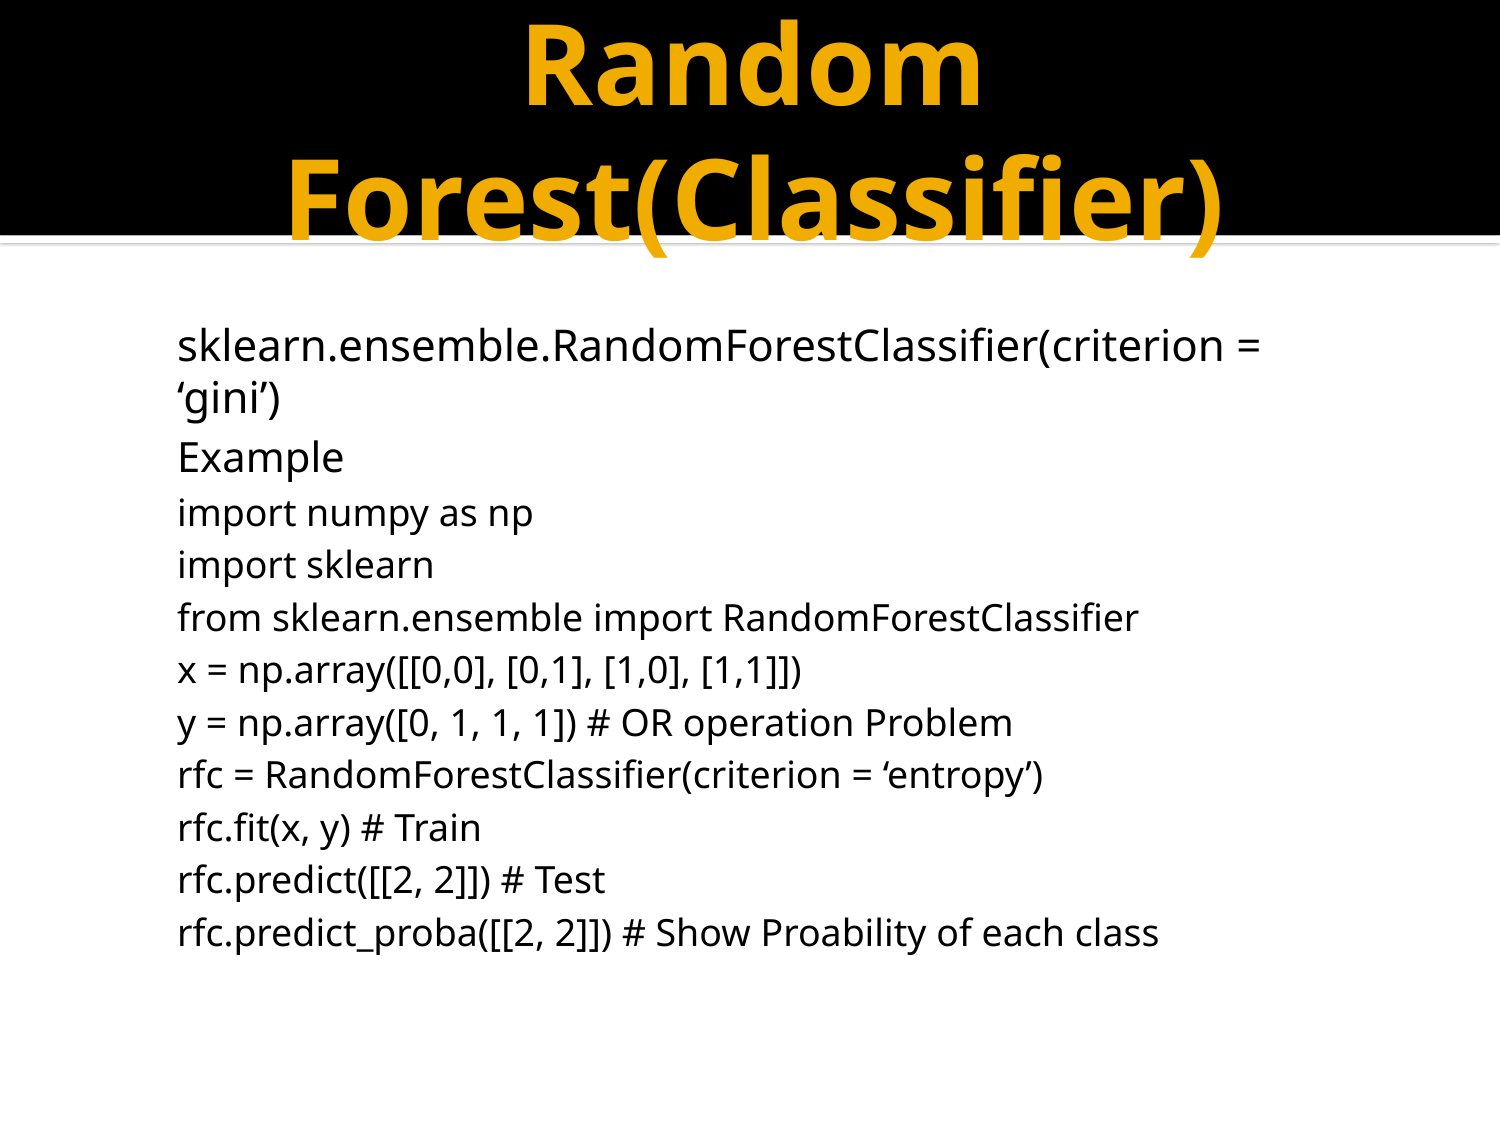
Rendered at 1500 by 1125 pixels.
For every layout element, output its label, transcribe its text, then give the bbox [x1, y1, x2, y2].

title Random Forest(Classifier) [75, 25, 1425, 231]
list sklearn.ensemble.RandomForestClassifier(criterion = ‘gini’) Example import numpy as np import sklearn from sklearn.ensemble import RandomForestClassifier x = np.array([[0,0], [0,1], [1,0], [1,1]]) y = np.array([0, 1, 1, 1]) # OR operation Problem rfc = RandomForestClassifier(criterion = ‘entropy’) rfc.fit(x, y) # Train rfc.predict([[2, 2]]) # Test rfc.predict_proba([[2, 2]]) # Show Proability of each class [135, 302, 1388, 1071]
